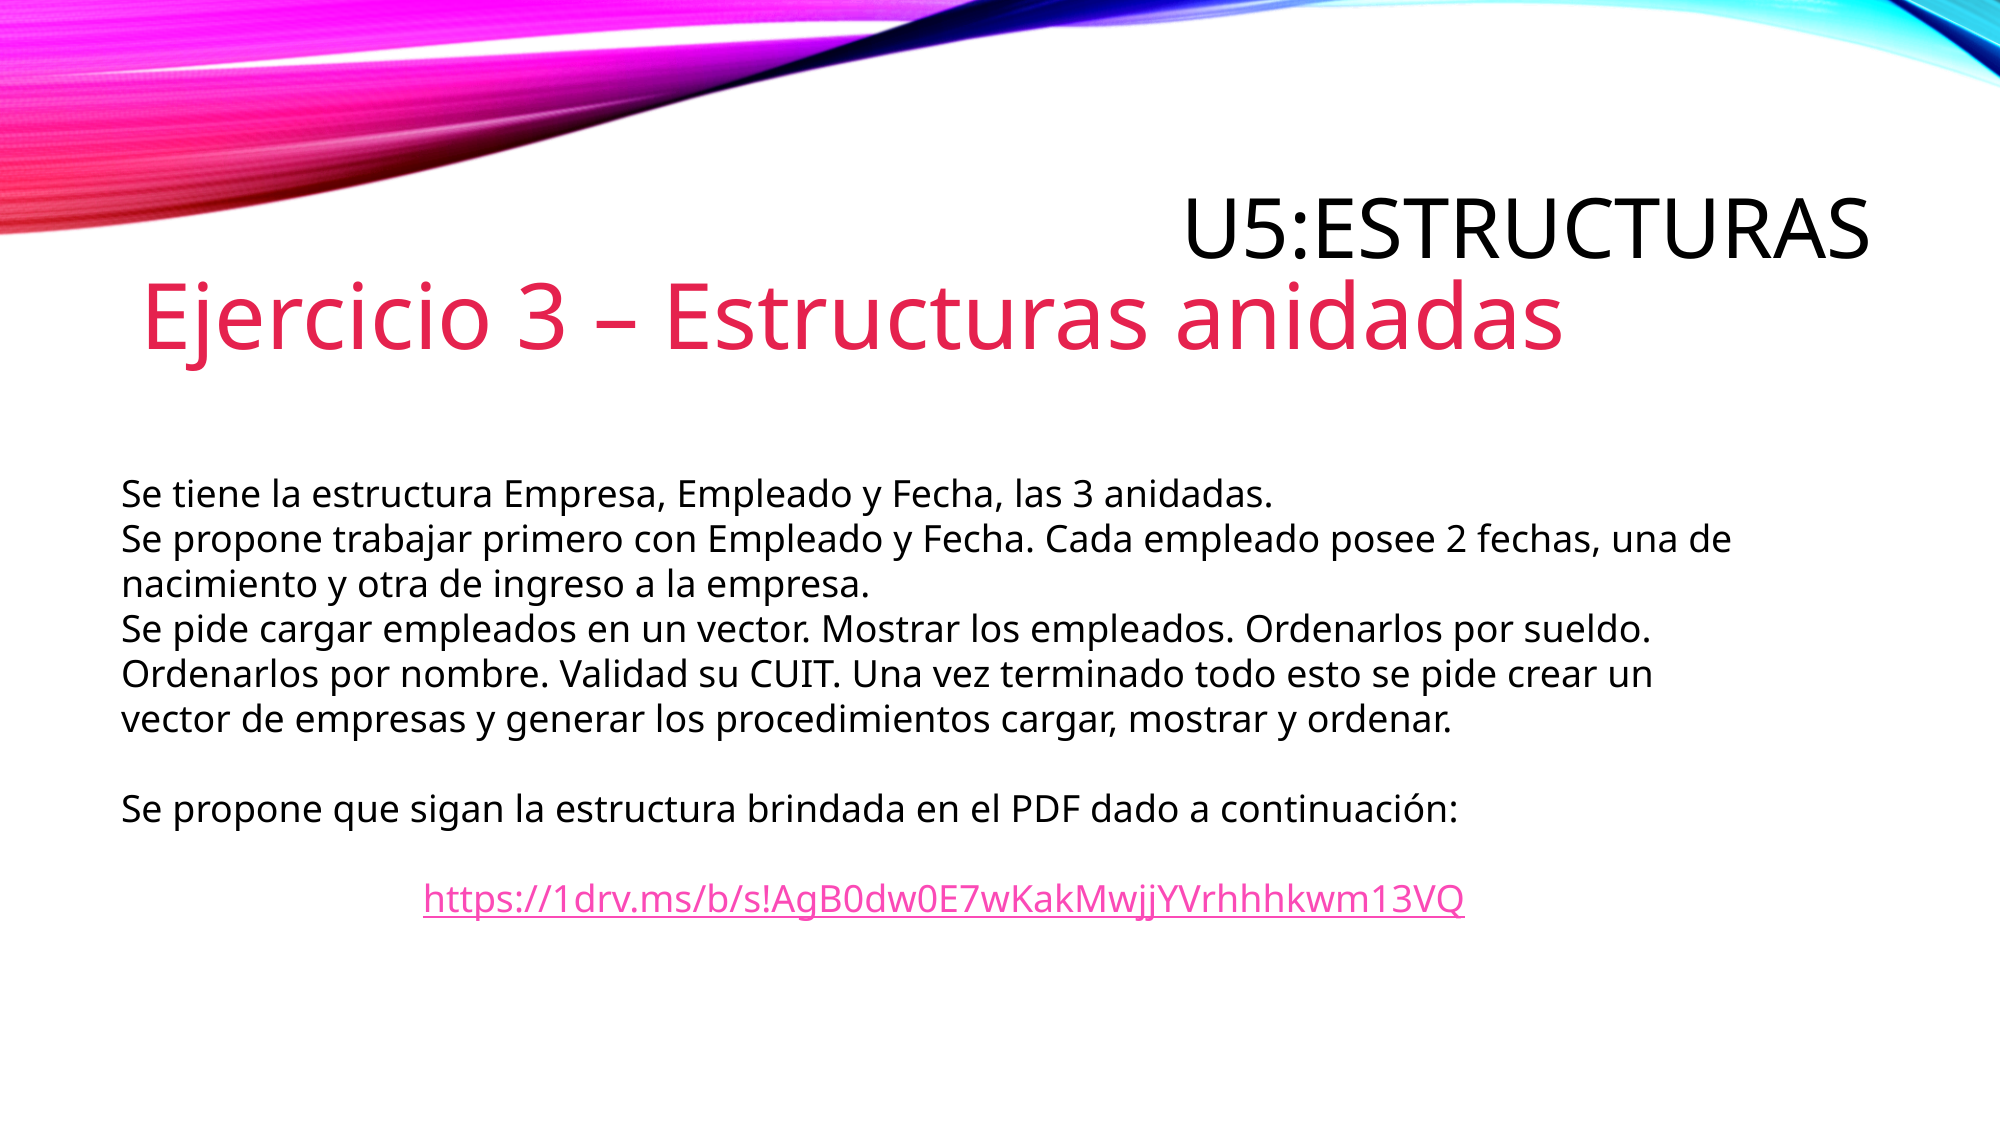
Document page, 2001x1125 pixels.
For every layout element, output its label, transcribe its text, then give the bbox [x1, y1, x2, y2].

picture [1890, 0, 2000, 75]
text_box Se tiene la estructura Empresa, Empleado y Fecha, las 3 anidadas. Se propone trabajar primero con Empleado y Fecha. Cada empleado posee 2 fechas, una de nacimiento y otra de ingreso a la empresa. Se pide cargar empleados en un vector. Mostrar los empleados. Ordenarlos por sueldo. Ordenarlos por nombre. Validad su CUIT. Una vez terminado todo esto se pide crear un vector de empresas y generar los procedimientos cargar, mostrar y ordenar. Se propone que sigan la estructura brindada en el PDF dado a continuación: https://1drv.ms/b/s!AgB0dw0E7wKakMwjjYVrhhhkwm13VQ [106, 462, 1773, 1024]
picture [1910, 0, 2000, 45]
text_box Ejercicio 3 – Estructuras anidadas [125, 250, 1975, 376]
picture [0, 0, 2000, 237]
title U5:Estructuras [474, 125, 1888, 250]
